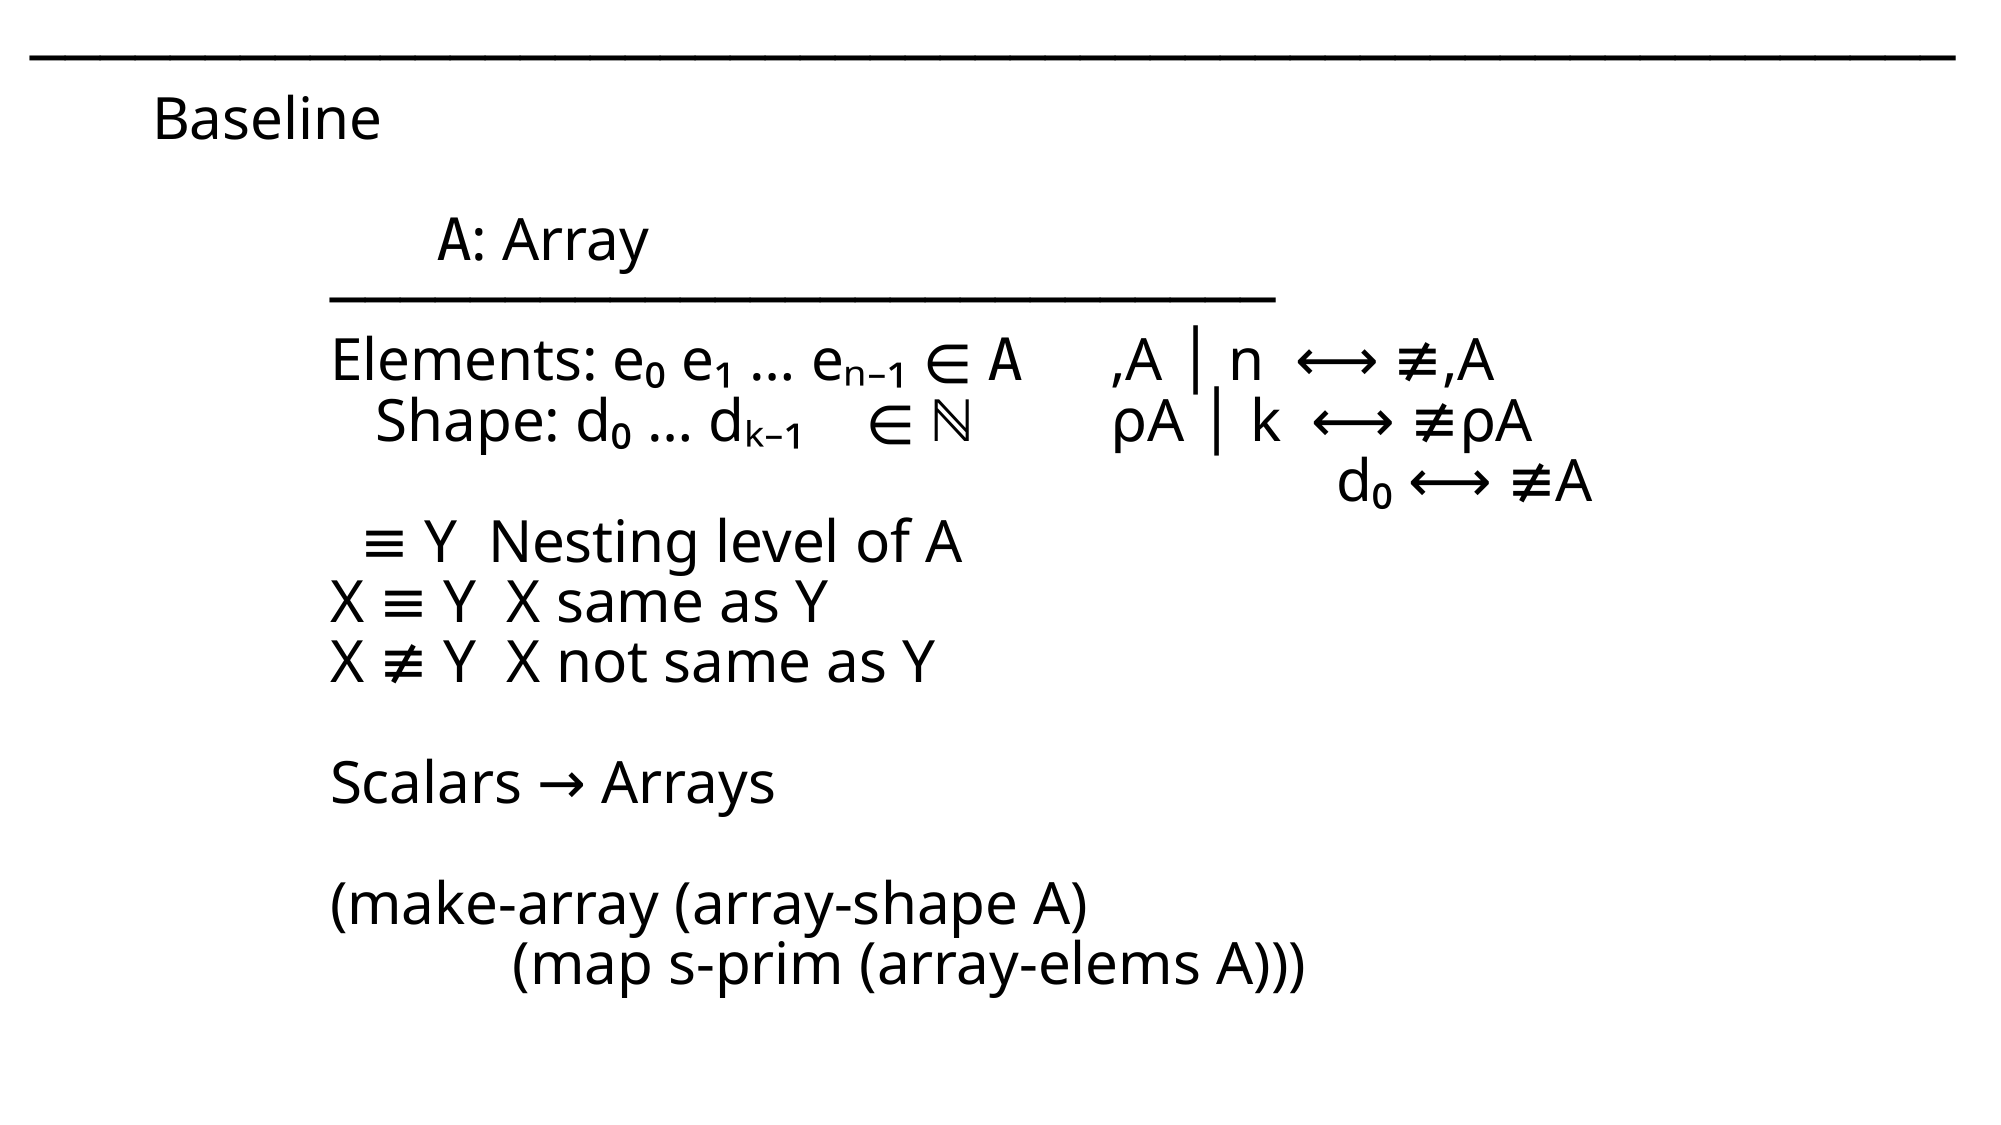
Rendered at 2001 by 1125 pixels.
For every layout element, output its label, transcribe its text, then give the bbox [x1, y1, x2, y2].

list ───􀓢────􀓥─────􀓢─────􀓢─────􀓢─────􀓢─────􀓢─────􀓢─────􀓢─────􀓢─────􀓢─── Baseline 𝙰: Array ─────────────────────────── Elements: e₀ e₁ … eₙ₋₁ ∊ 𝙰 ,A │ n ⟷ ≢,A Shape: d₀ … dₖ₋₁ ∊ ℕ ⍴A │ k ⟷ ≢⍴A d₀ ⟷ ≢A ≡ Y Nesting level of A X ≡ Y X same as Y X ≢ Y X not same as Y Scalars → Arrays (make-array (array-shape A) (map s-prim (array-elems A))) [30, 29, 1973, 1020]
